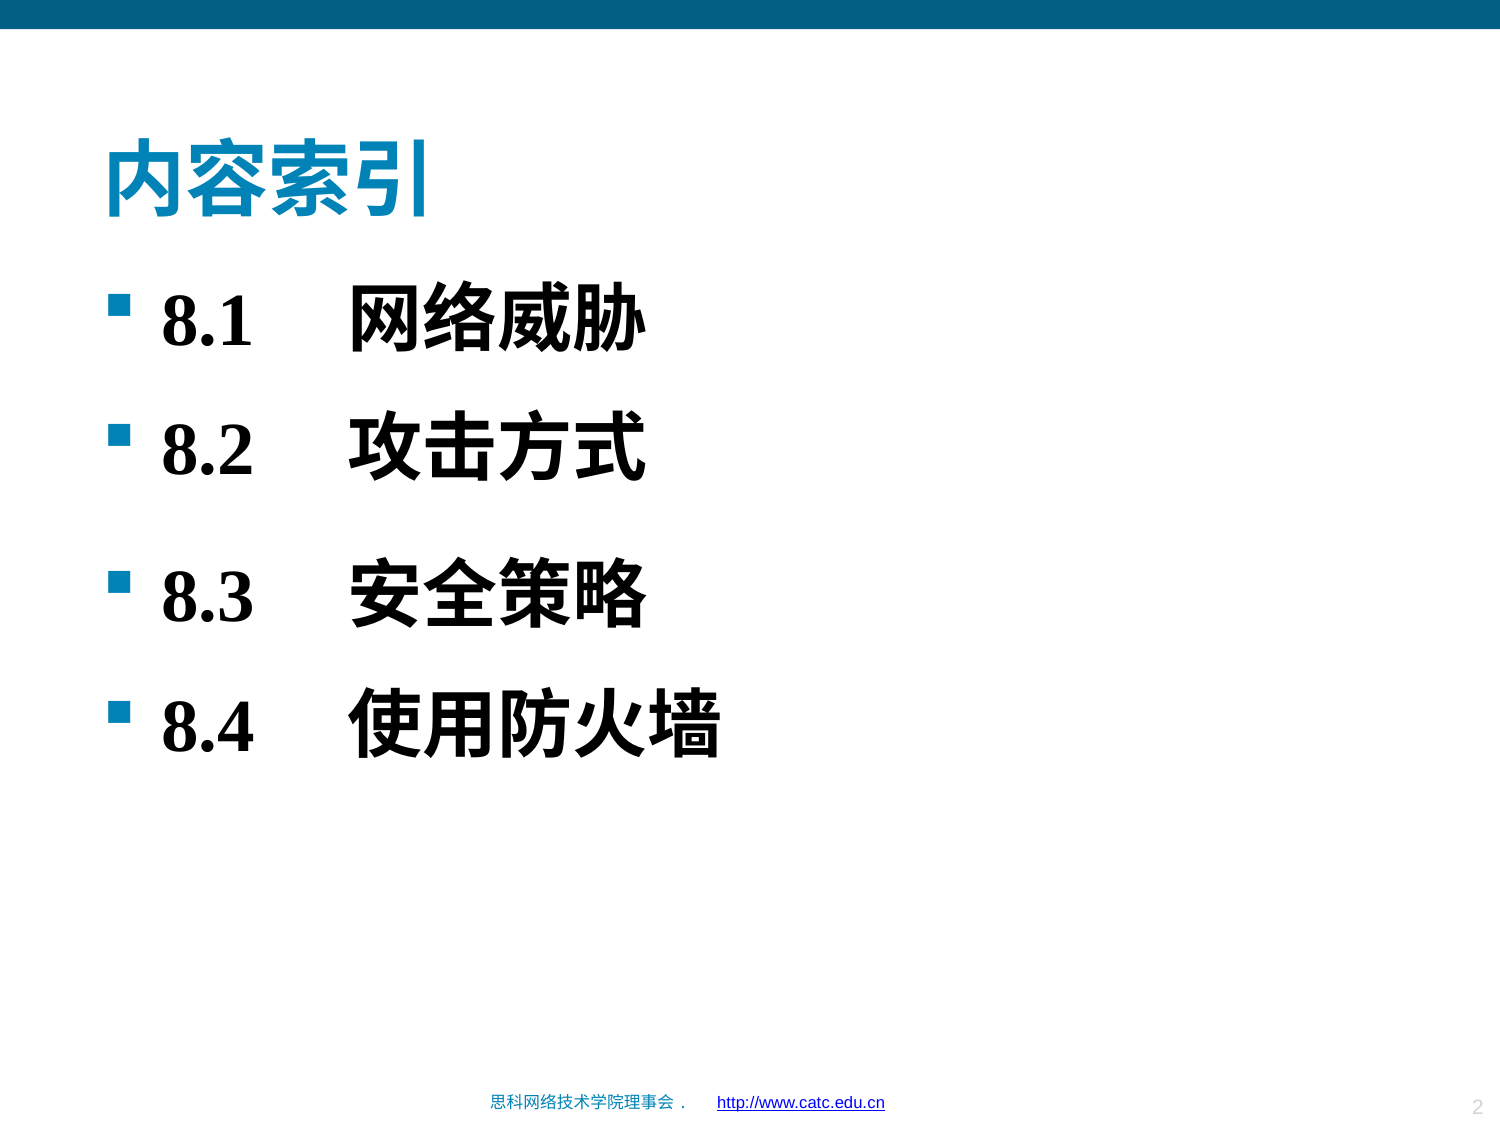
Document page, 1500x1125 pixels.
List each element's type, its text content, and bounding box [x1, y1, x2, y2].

list 8.1 网络威胁 8.2 攻击方式 8.3 安全策略 8.4 使用防火墙 [88, 236, 1447, 888]
picture [642, 1101, 656, 1108]
picture [546, 1102, 556, 1109]
picture [491, 1095, 497, 1102]
title 内容索引 [88, 31, 1388, 233]
picture [608, 1095, 621, 1109]
